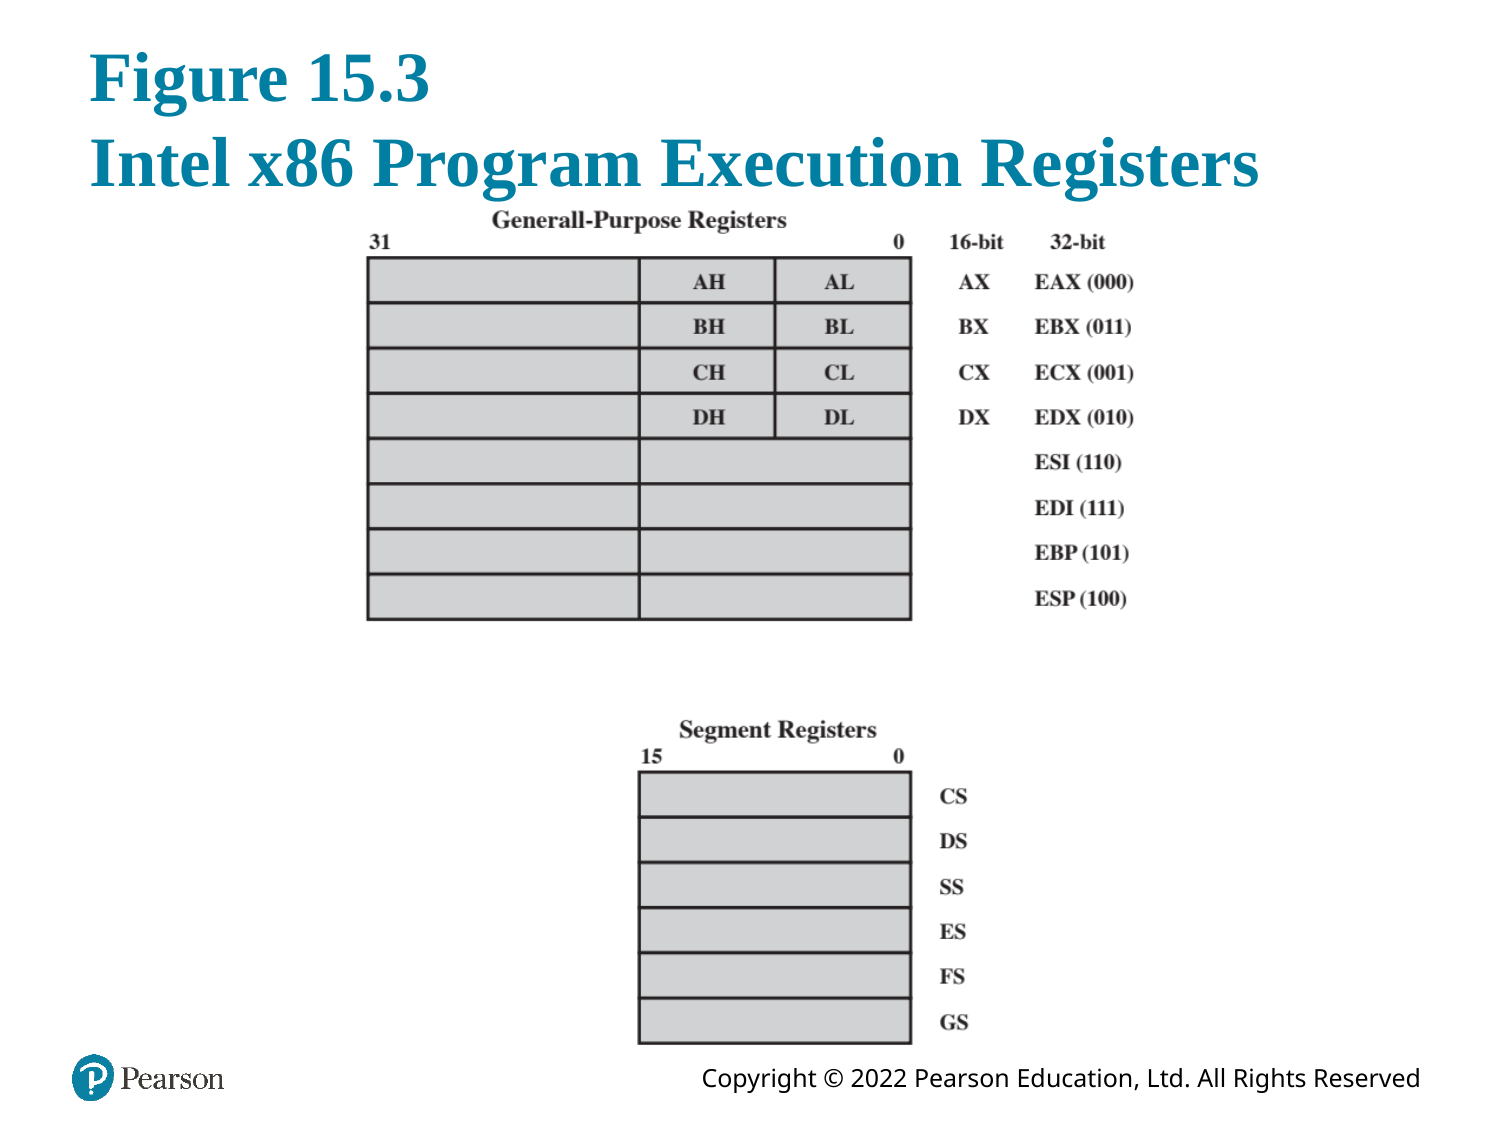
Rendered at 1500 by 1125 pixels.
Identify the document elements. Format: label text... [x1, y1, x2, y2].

picture [99, 1054, 224, 1101]
picture [81, 1063, 106, 1088]
picture [72, 1054, 88, 1070]
picture [72, 1088, 82, 1101]
picture [354, 204, 1146, 1056]
title Figure 15.3 Intel x86 Program Execution Registers [75, 27, 1425, 208]
